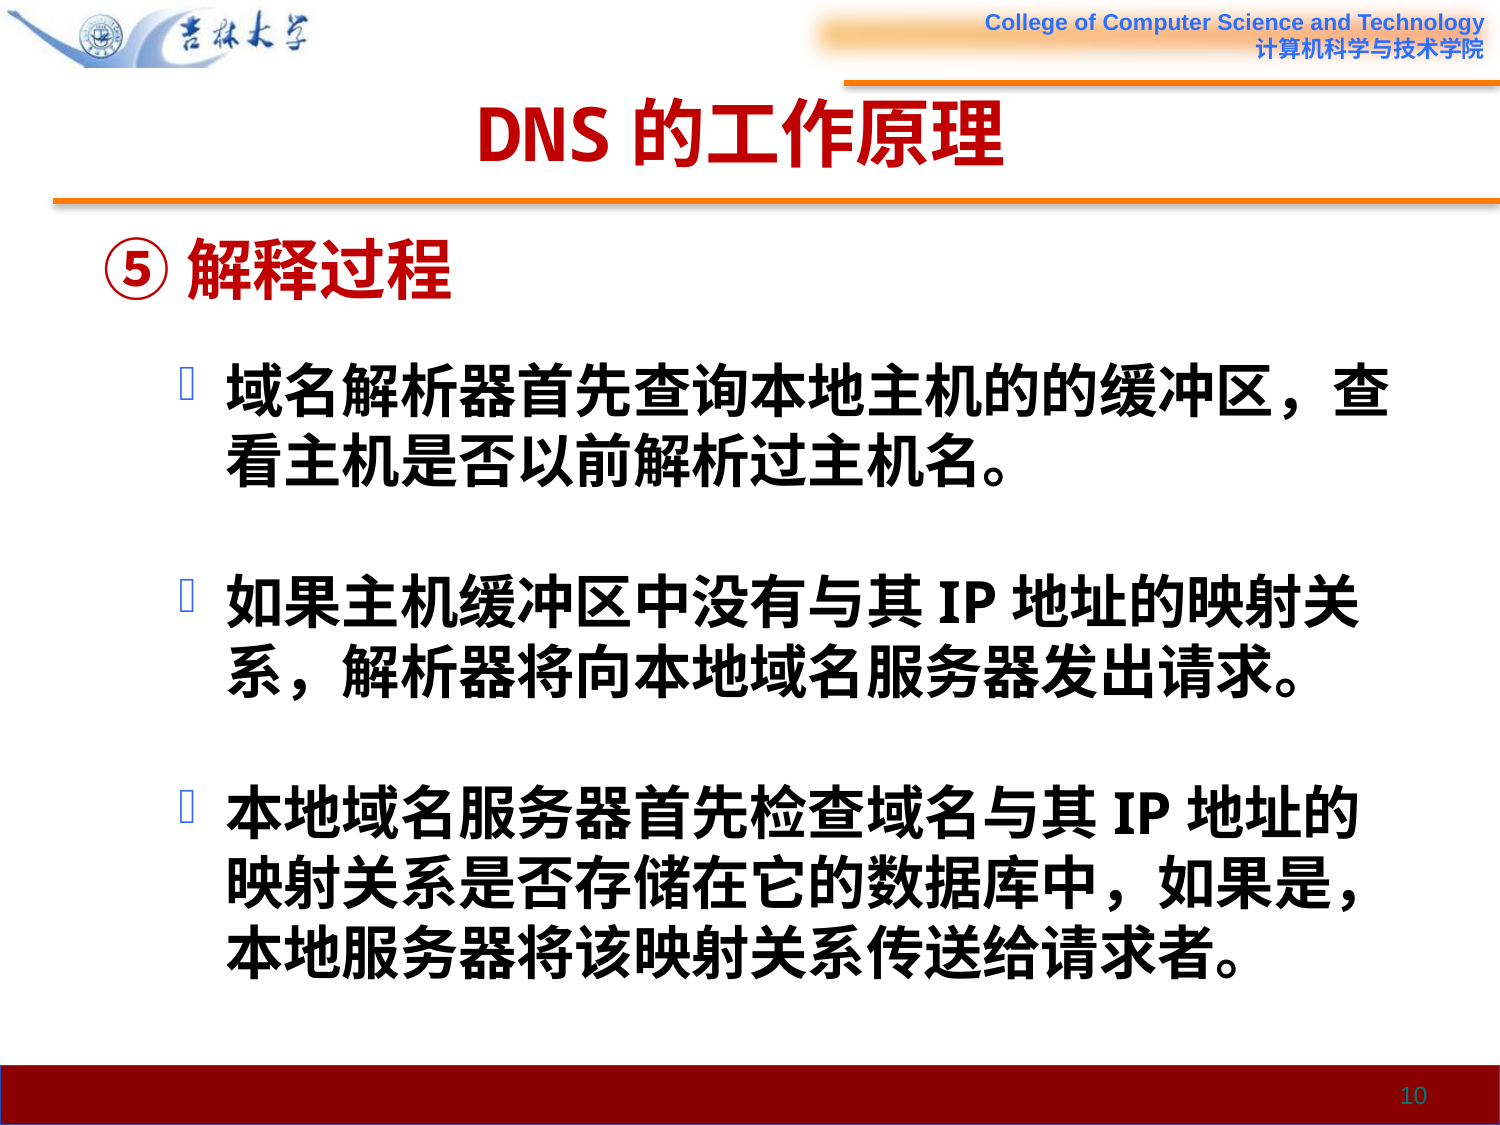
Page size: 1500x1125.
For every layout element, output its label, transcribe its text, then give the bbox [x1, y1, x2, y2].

text_box 10 [1092, 1065, 1443, 1125]
list ⑤解释过程 域名解析器首先查询本地主机的的缓冲区，查看主机是否以前解析过主机名。 如果主机缓冲区中没有与其IP地址的映射关系，解析器将向本地域名服务器发出请求。 本地域名服务器首先检查域名与其IP地址的映射关系是否存储在它的数据库中，如果是，本地服务器将该映射关系传送给请求者。 [88, 219, 1424, 1004]
picture [0, 0, 314, 68]
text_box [799, 0, 1500, 71]
footer [0, 1063, 1500, 1125]
title DNS的工作原理 [41, 66, 1443, 197]
